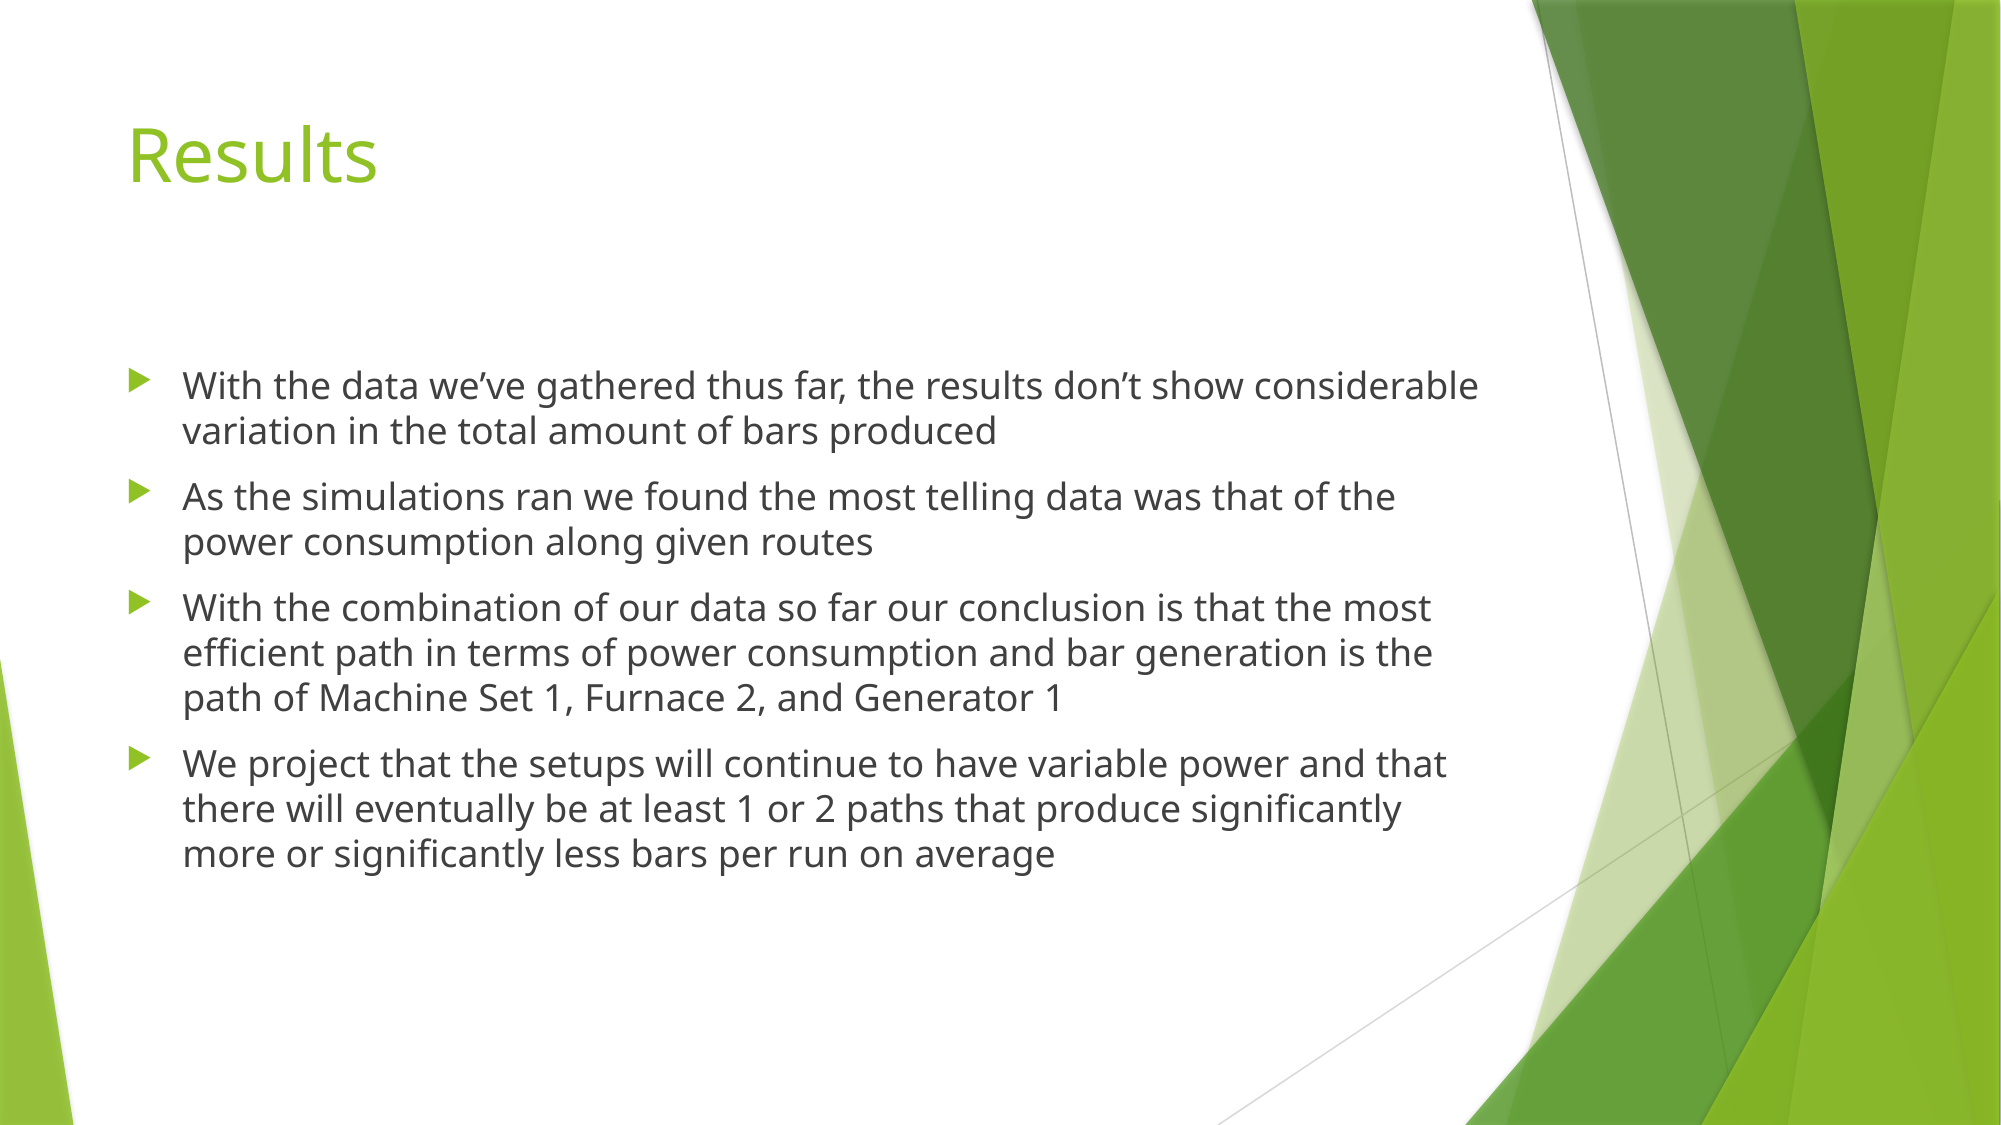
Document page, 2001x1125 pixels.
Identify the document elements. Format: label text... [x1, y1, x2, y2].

list With the data we’ve gathered thus far, the results don’t show considerable variation in the total amount of bars produced As the simulations ran we found the most telling data was that of the power consumption along given routes With the combination of our data so far our conclusion is that the most efficient path in terms of power consumption and bar generation is the path of Machine Set 1, Furnace 2, and Generator 1 We project that the setups will continue to have variable power and that there will eventually be at least 1 or 2 paths that produce significantly more or significantly less bars per run on average [111, 354, 1522, 992]
title Results [111, 99, 1522, 317]
